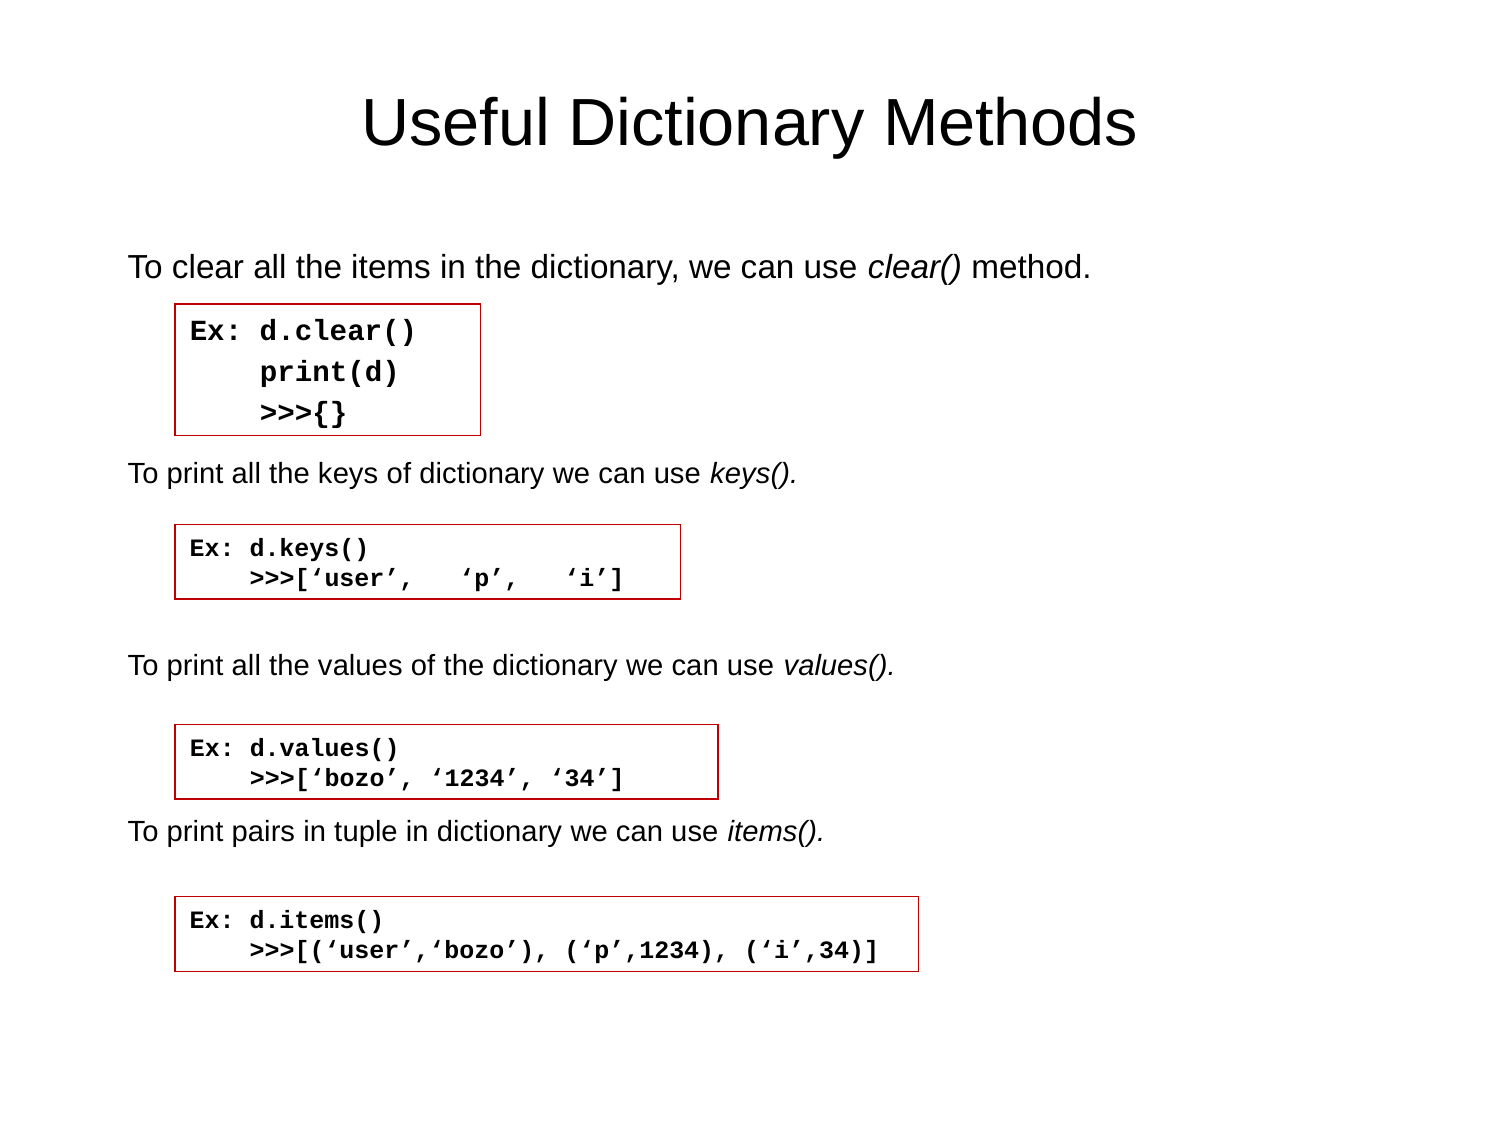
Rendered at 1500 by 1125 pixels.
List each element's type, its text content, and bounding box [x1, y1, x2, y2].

text_box Ex: d.values() >>>[‘bozo’, ‘1234’, ‘34’] [174, 724, 719, 800]
text_box Ex: d.items() >>>[(‘user’,‘bozo’), (‘p’,1234), (‘i’,34)] [174, 896, 919, 972]
list To clear all the items in the dictionary, we can use clear() method. To print all the keys of dictionary we can use keys(). To print all the values of the dictionary we can use values(). To print pairs in tuple in dictionary we can use items(). [112, 237, 1388, 1000]
title Useful Dictionary Methods [112, 24, 1388, 213]
text_box Ex: d.keys() >>>[‘user’, ‘p’, ‘i’] [174, 524, 681, 600]
text_box Ex: d.clear() print(d) >>>{} [174, 304, 481, 436]
